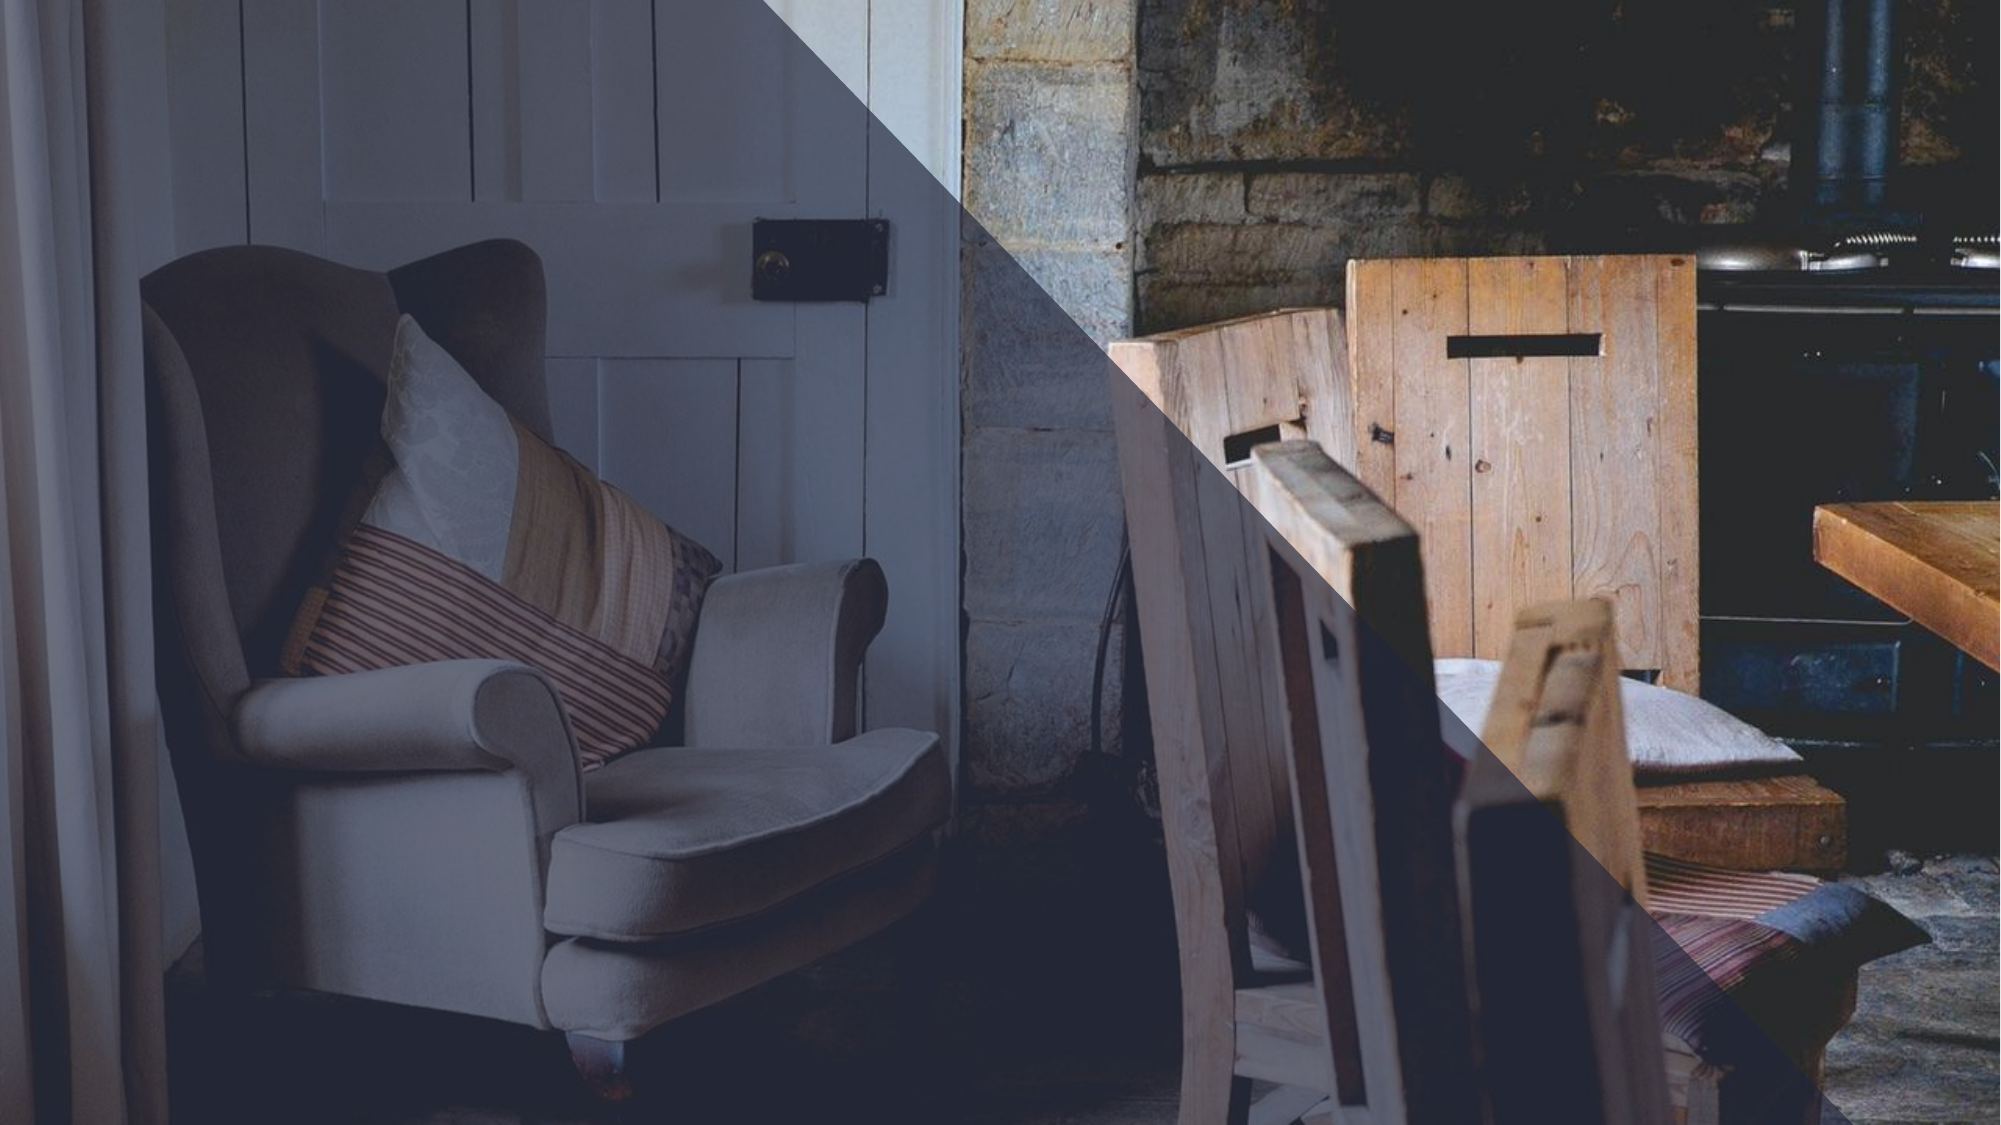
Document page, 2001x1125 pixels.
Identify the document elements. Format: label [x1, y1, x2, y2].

picture [764, 0, 2001, 1125]
